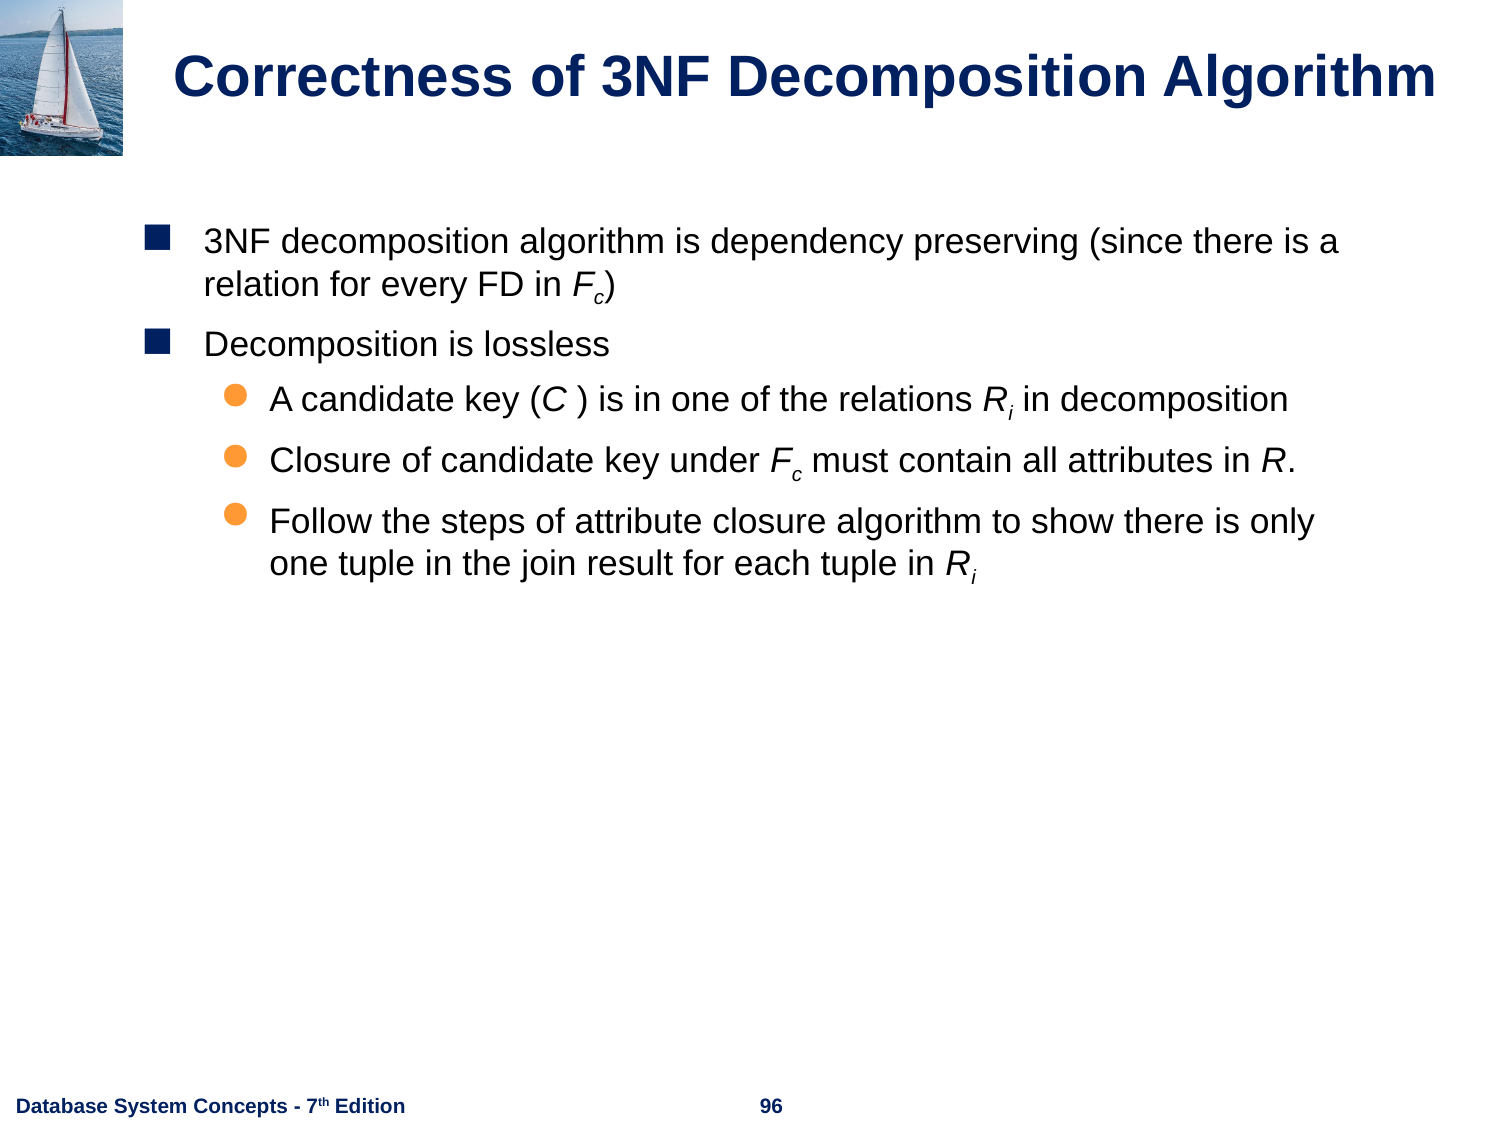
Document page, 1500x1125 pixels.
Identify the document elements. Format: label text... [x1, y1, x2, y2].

picture [0, 0, 123, 156]
title Correctness of 3NF Decomposition Algorithm [111, 9, 1500, 116]
list 3NF decomposition algorithm is dependency preserving (since there is a relation for every FD in Fc) Decomposition is lossless A candidate key (C ) is in one of the relations Ri in decomposition Closure of candidate key under Fc must contain all attributes in R. Follow the steps of attribute closure algorithm to show there is only one tuple in the join result for each tuple in Ri [132, 210, 1361, 683]
